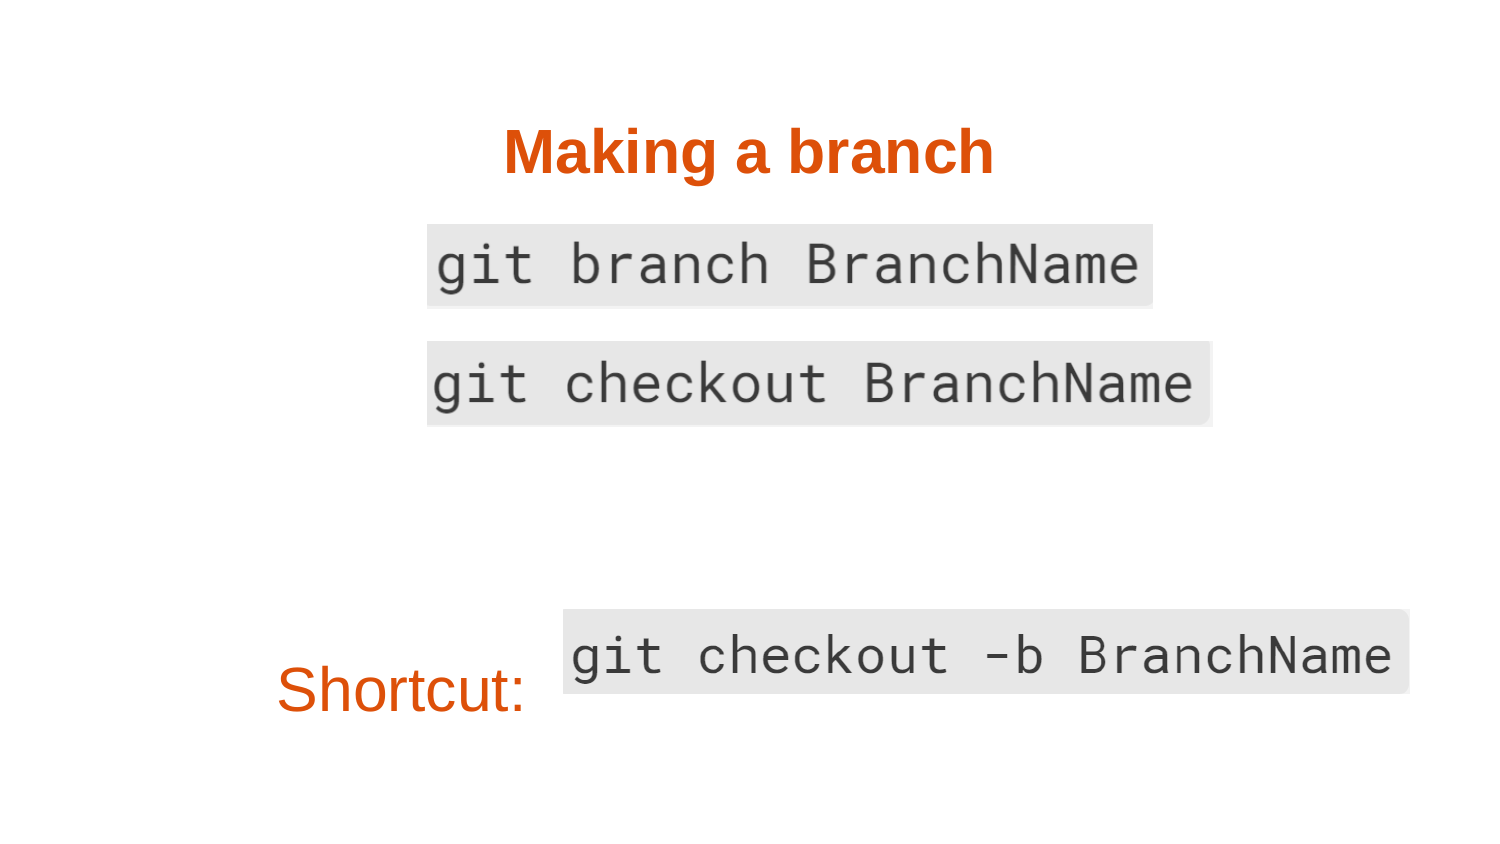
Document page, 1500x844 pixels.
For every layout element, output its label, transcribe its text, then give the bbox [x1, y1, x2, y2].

list Making a branch [51, 58, 1449, 197]
picture [427, 224, 1153, 310]
list Shortcut: [70, 596, 750, 736]
picture [563, 609, 1411, 695]
picture [427, 341, 1213, 427]
